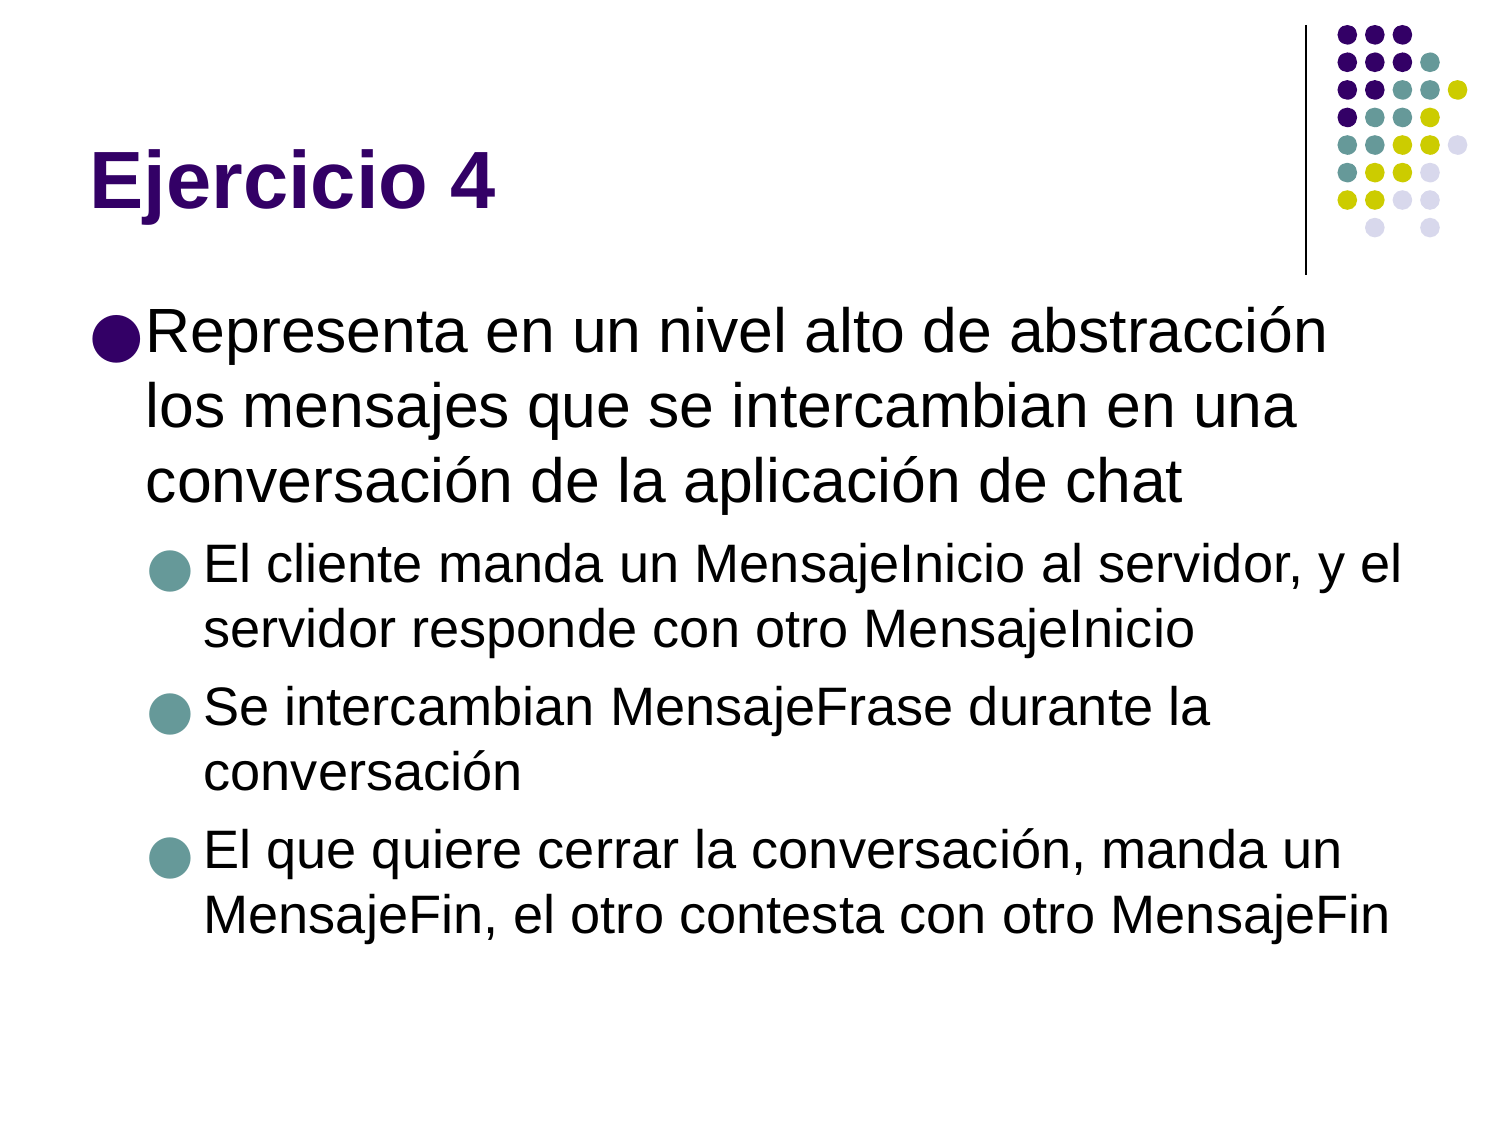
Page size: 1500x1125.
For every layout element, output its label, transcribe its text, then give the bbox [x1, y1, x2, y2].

text_box Ejercicio 4 [74, 20, 1313, 233]
text_box Representa en un nivel alto de abstracción los mensajes que se intercambian en una conversación de la aplicación de chat El cliente manda un MensajeInicio al servidor, y el servidor responde con otro MensajeInicio Se intercambian MensajeFrase durante la conversación El que quiere cerrar la conversación, manda un MensajeFin, el otro contesta con otro MensajeFin [74, 281, 1425, 1006]
